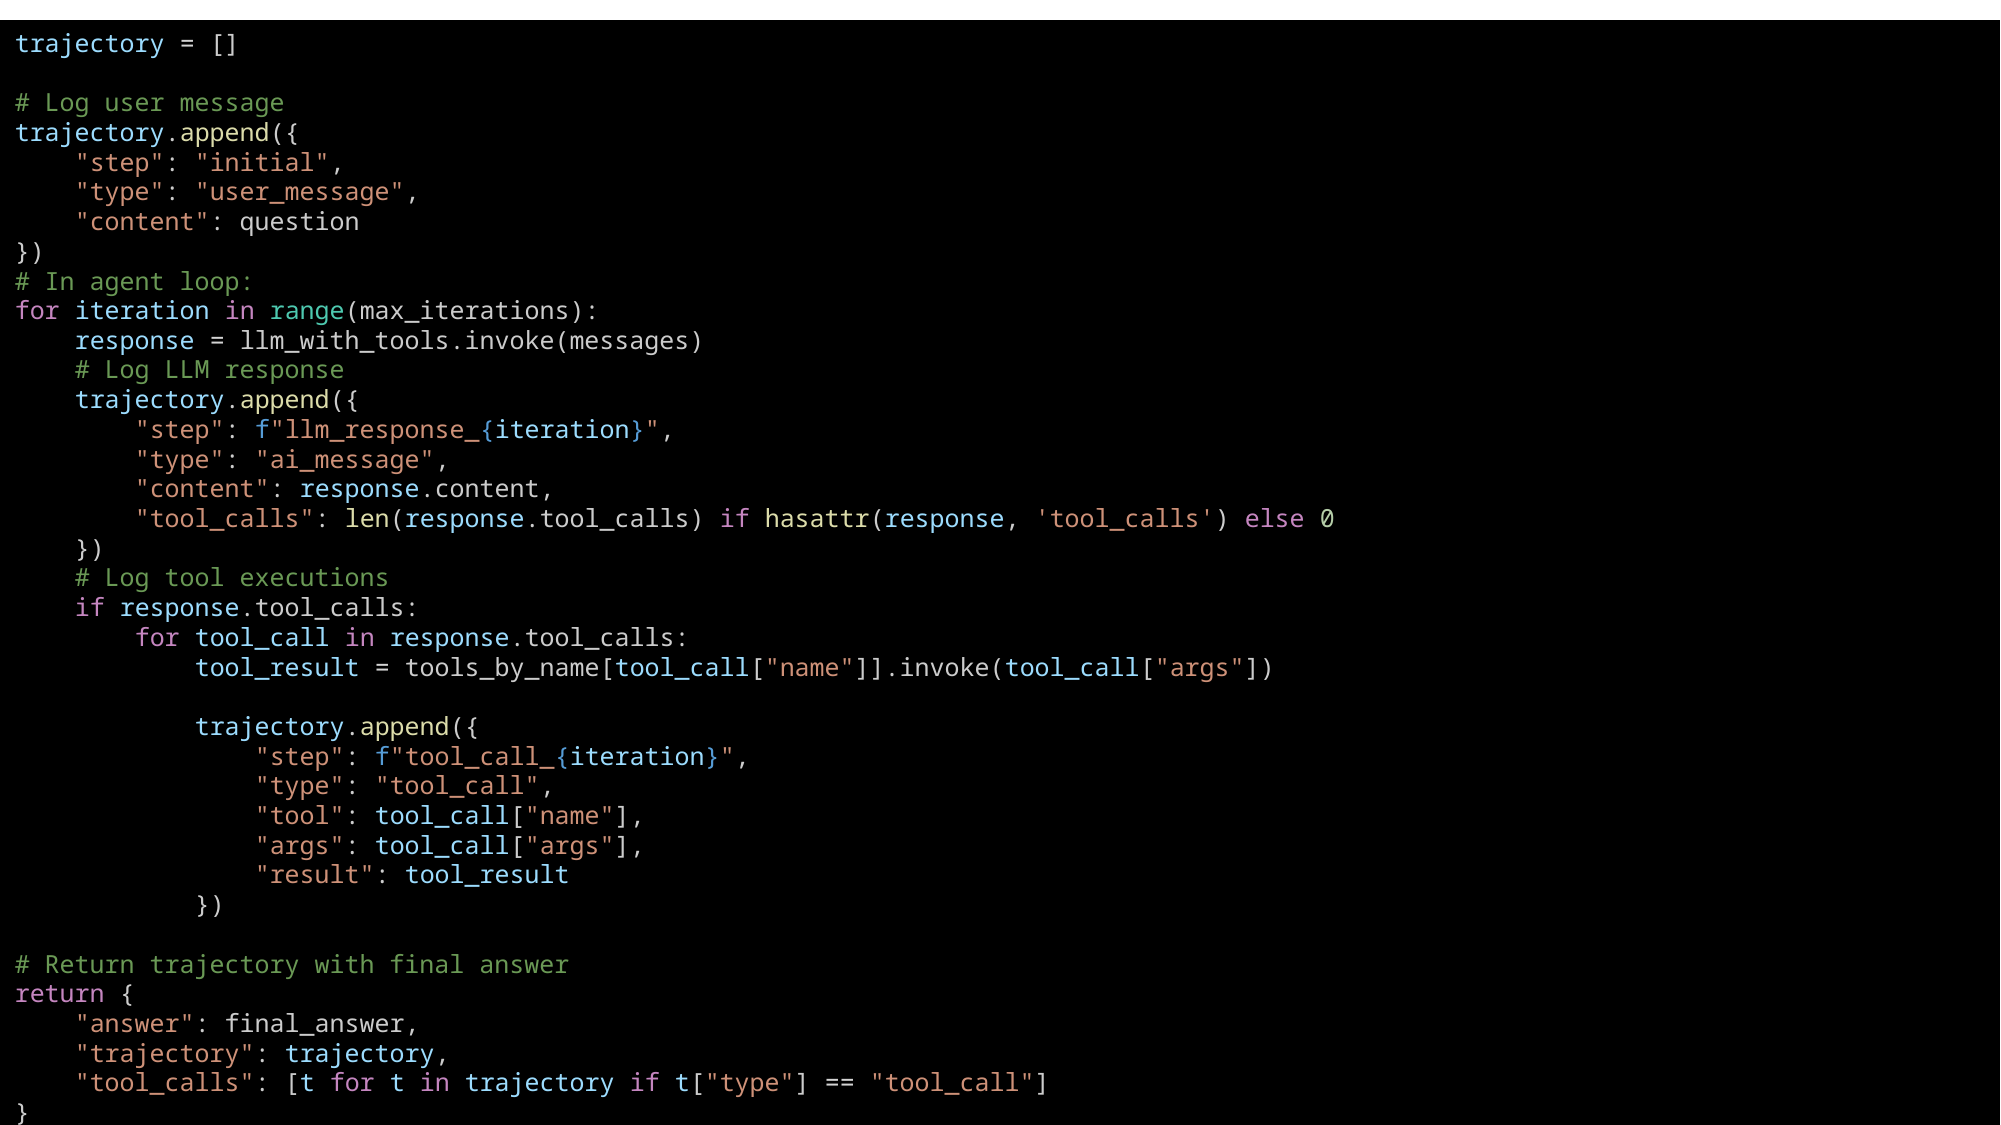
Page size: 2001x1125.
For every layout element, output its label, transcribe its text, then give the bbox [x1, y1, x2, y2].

text_box trajectory = [] # Log user message trajectory.append({ "step": "initial", "type": "user_message", "content": question }) # In agent loop: for iteration in range(max_iterations): response = llm_with_tools.invoke(messages) # Log LLM response trajectory.append({ "step": f"llm_response_{iteration}", "type": "ai_message", "content": response.content, "tool_calls": len(response.tool_calls) if hasattr(response, 'tool_calls') else 0 }) # Log tool executions if response.tool_calls: for tool_call in response.tool_calls: tool_result = tools_by_name[tool_call["name"]].invoke(tool_call["args"]) trajectory.append({ "step": f"tool_call_{iteration}", "type": "tool_call", "tool": tool_call["name"], "args": tool_call["args"], "result": tool_result }) # Return trajectory with final answer return { "answer": final_answer, "trajectory": trajectory, "tool_calls": [t for t in trajectory if t["type"] == "tool_call"] } [0, 20, 2000, 1125]
